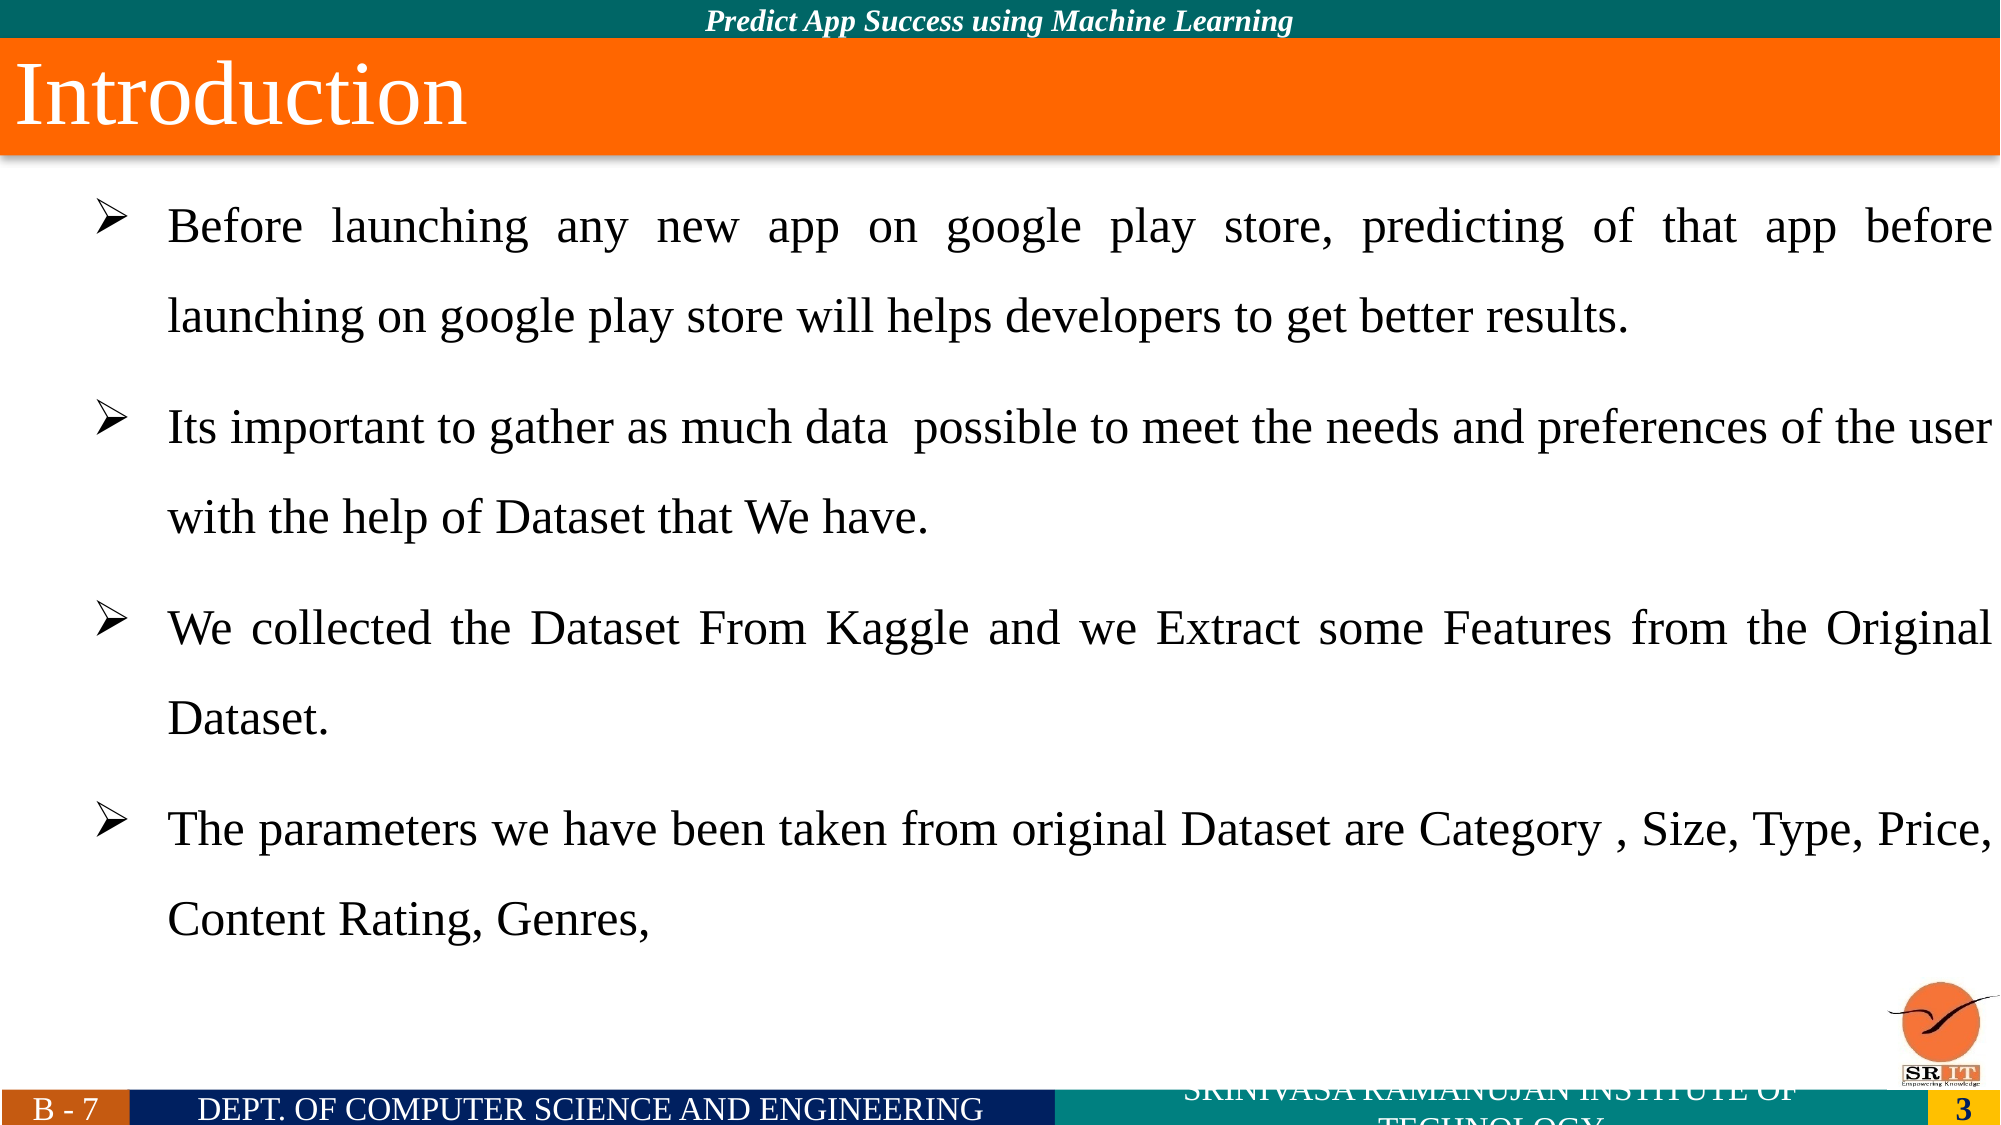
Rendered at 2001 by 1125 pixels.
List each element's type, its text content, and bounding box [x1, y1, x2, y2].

title Introduction [0, 38, 2000, 156]
picture [1887, 1041, 2000, 1090]
list Before launching any new app on google play store, predicting of that app before launching on google play store will helps developers to get better results. Its important to gather as much data possible to meet the needs and preferences of the user with the help of Dataset that We have. We collected the Dataset From Kaggle and we Extract some Features from the Original Dataset. The parameters we have been taken from original Dataset are Category , Size, Type, Price, Content Rating, Genres, [77, 155, 2000, 1041]
